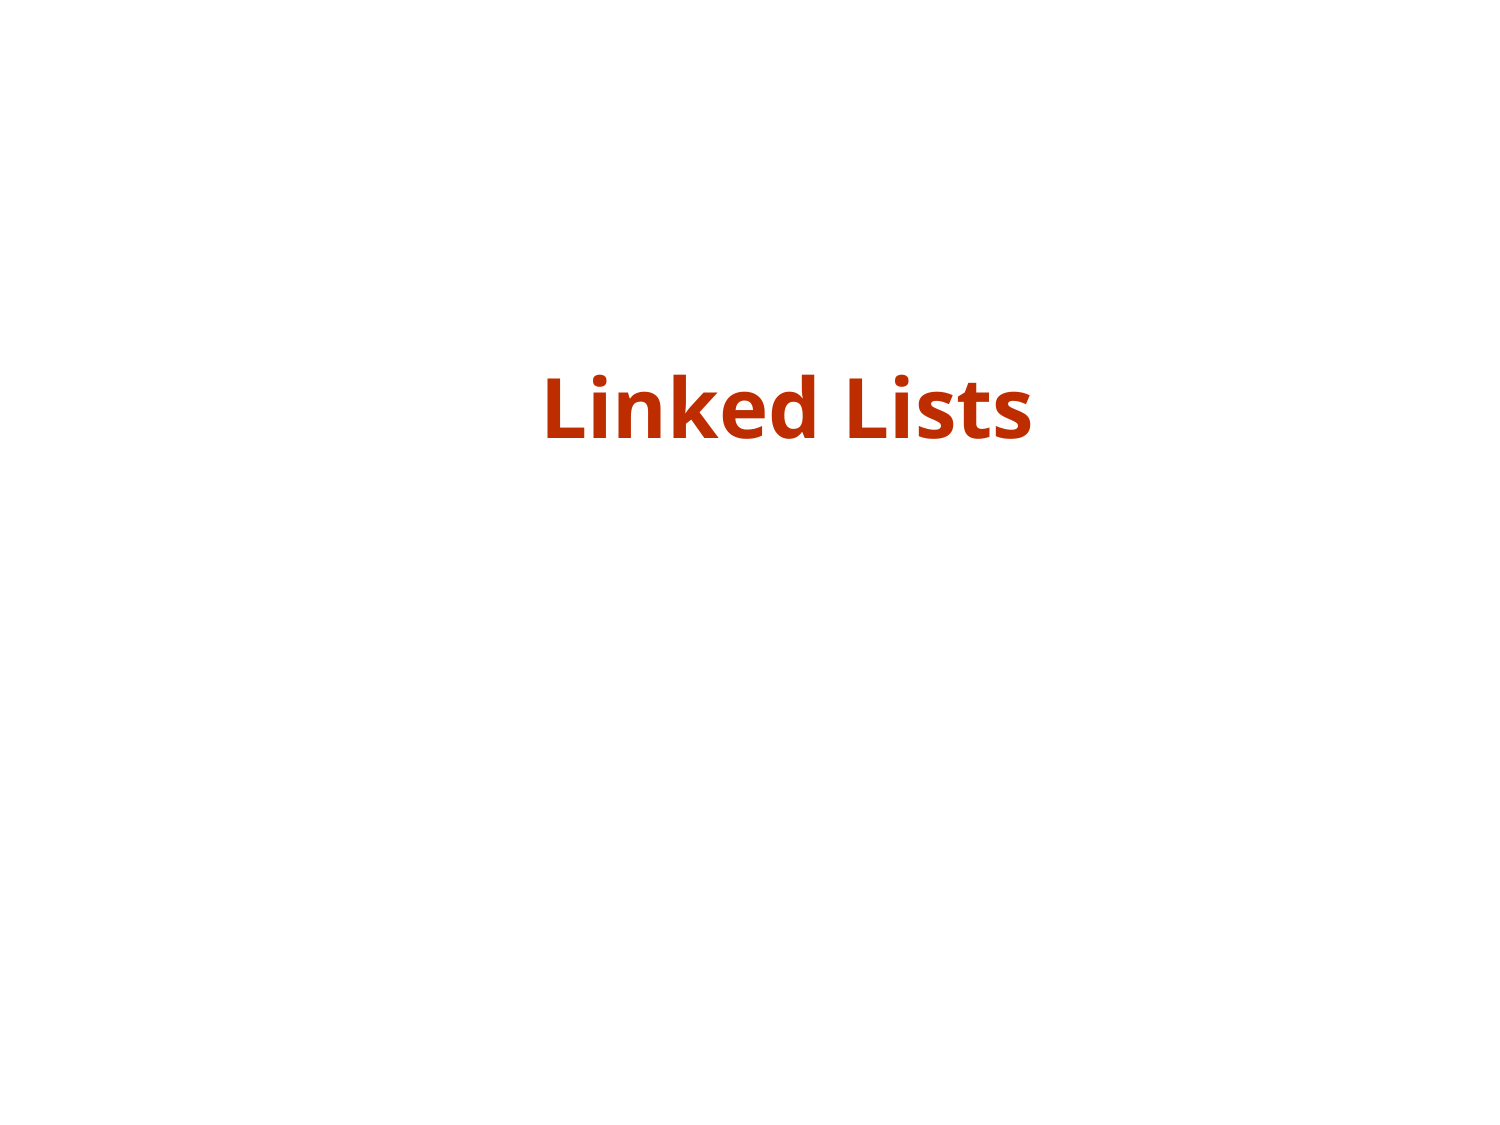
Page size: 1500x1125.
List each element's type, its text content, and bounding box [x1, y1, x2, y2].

title Linked Lists [150, 275, 1425, 463]
